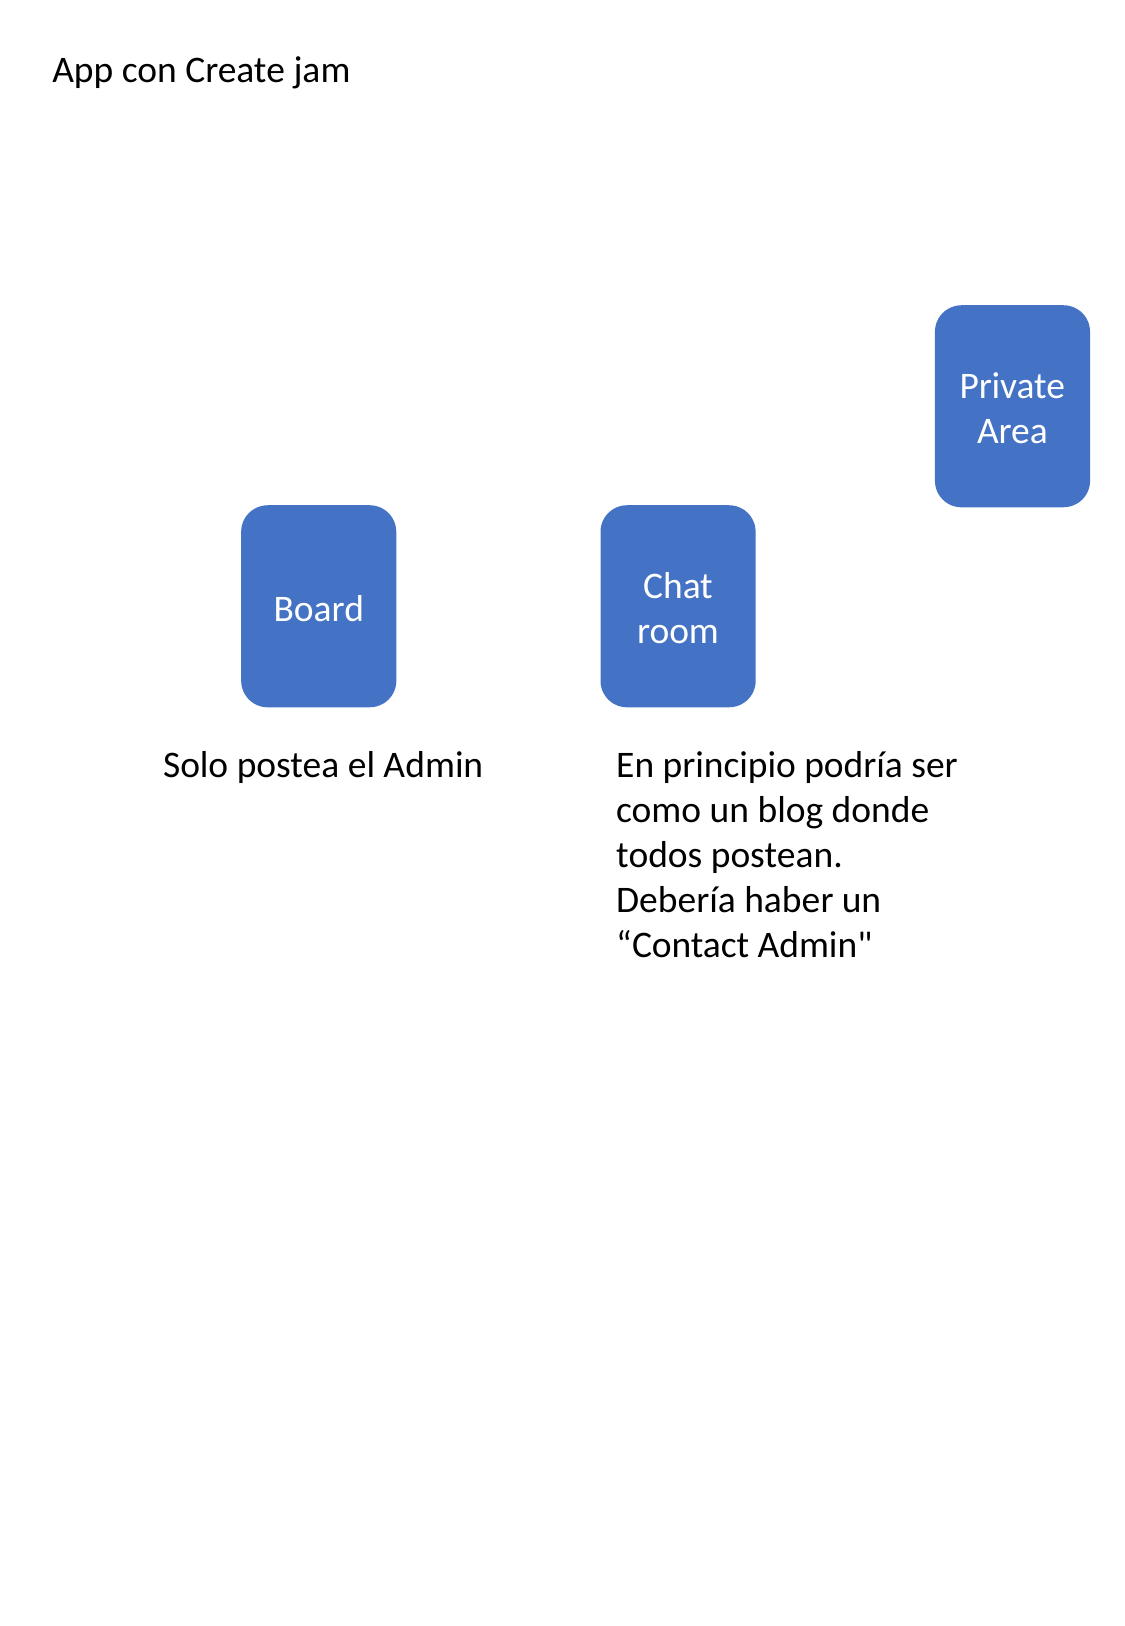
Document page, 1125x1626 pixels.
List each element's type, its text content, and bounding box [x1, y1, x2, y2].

text_box Private Area [934, 305, 1091, 508]
text_box App con Create jam [37, 37, 607, 98]
text_box Board [241, 505, 397, 708]
text_box Chat room [600, 505, 756, 708]
text_box Solo postea el Admin [148, 733, 568, 793]
text_box En principio podría ser como un blog donde todos postean. Debería haber un “Contact Admin" [601, 733, 1021, 973]
